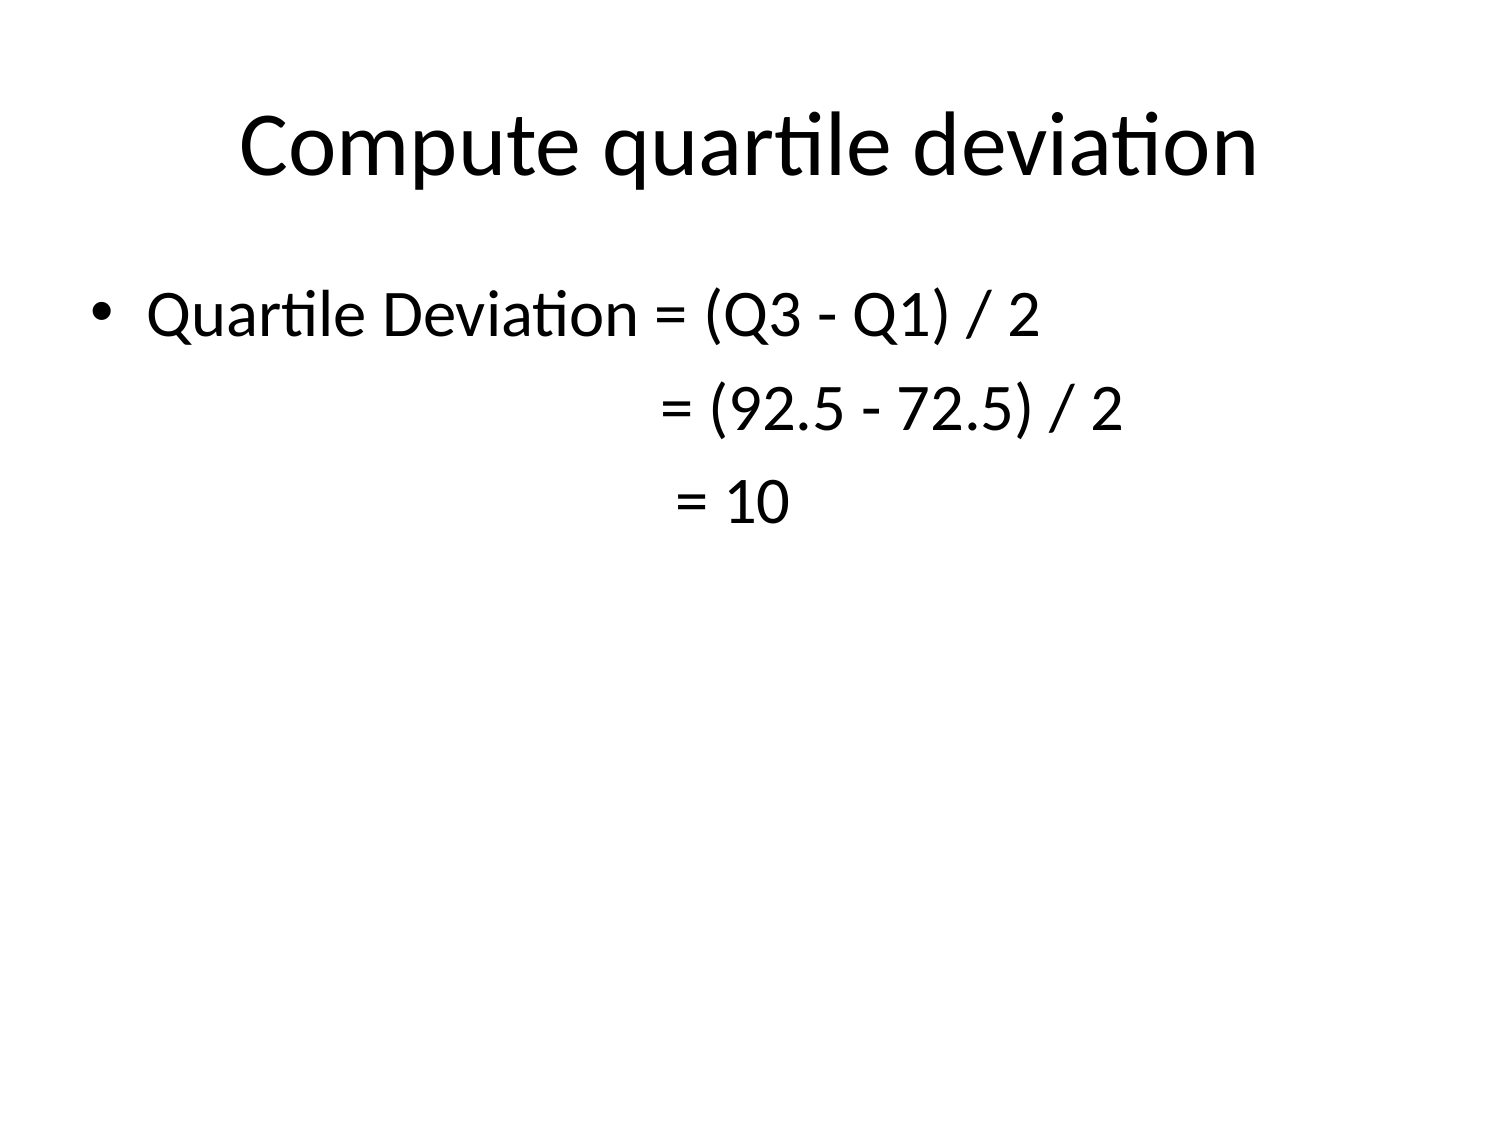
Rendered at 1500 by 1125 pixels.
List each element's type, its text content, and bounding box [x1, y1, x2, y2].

title Compute quartile deviation [75, 45, 1425, 233]
list Quartile Deviation = (Q3 - Q1) / 2 = (92.5 - 72.5) / 2 = 10 [75, 262, 1425, 1005]
